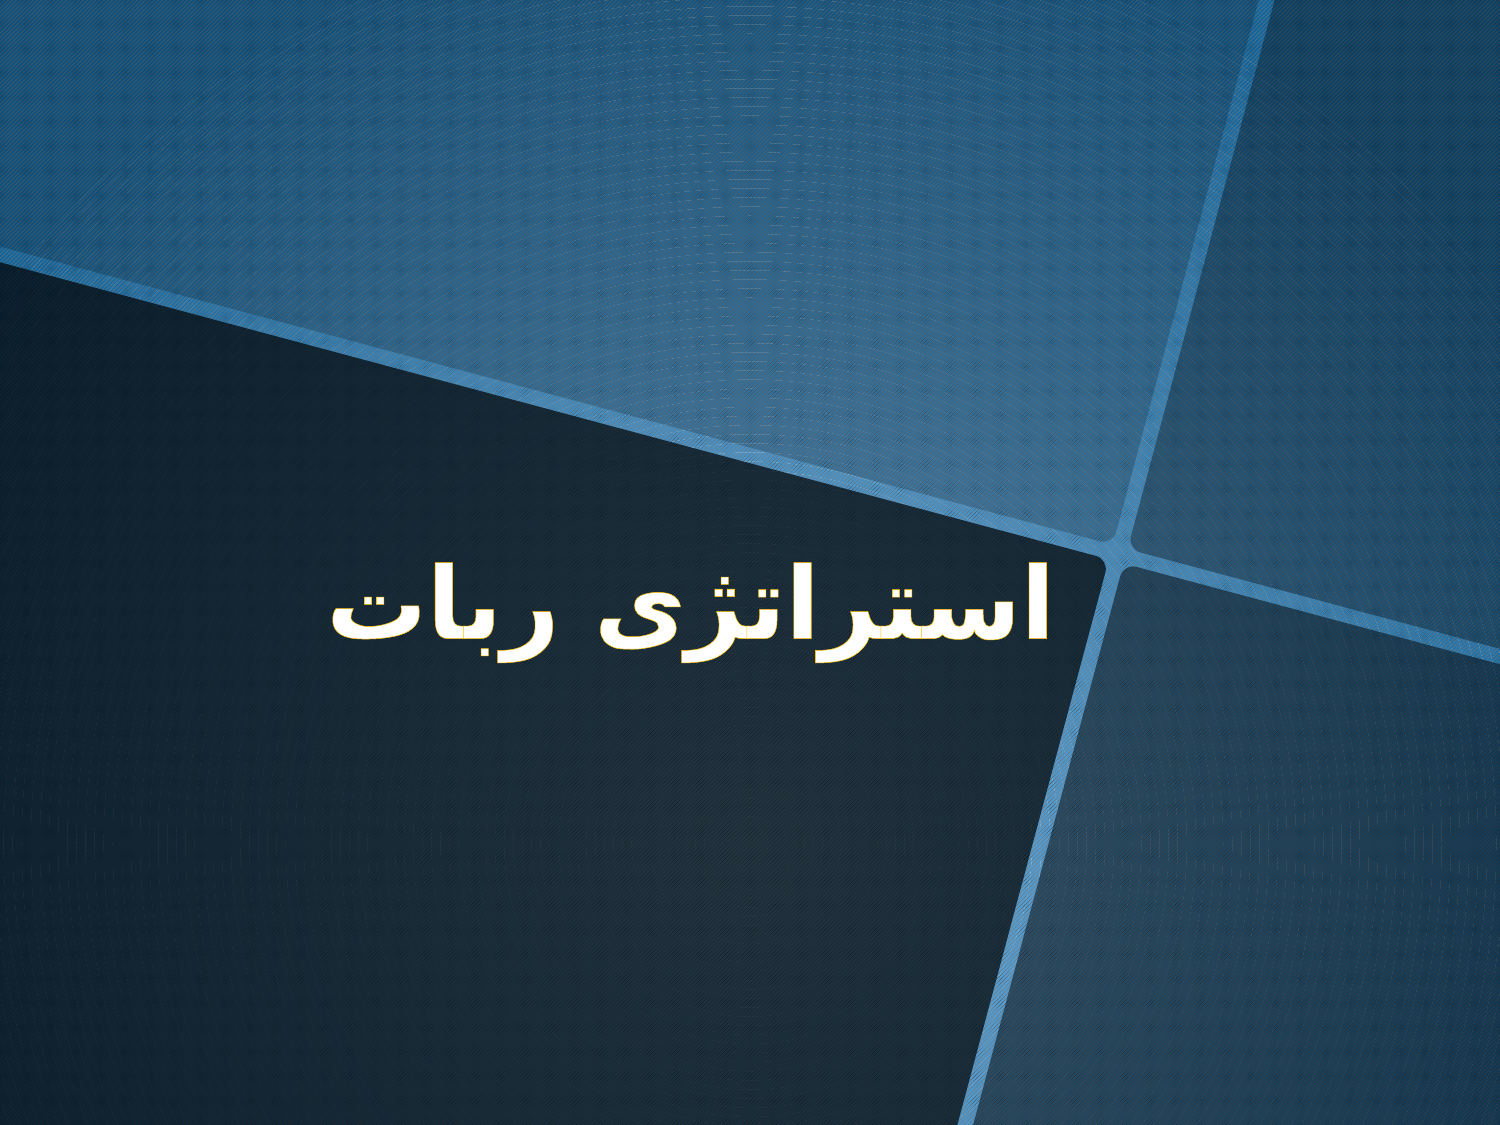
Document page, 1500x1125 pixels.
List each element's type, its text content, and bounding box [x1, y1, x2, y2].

text_box استراتژی ربات [29, 515, 1353, 666]
